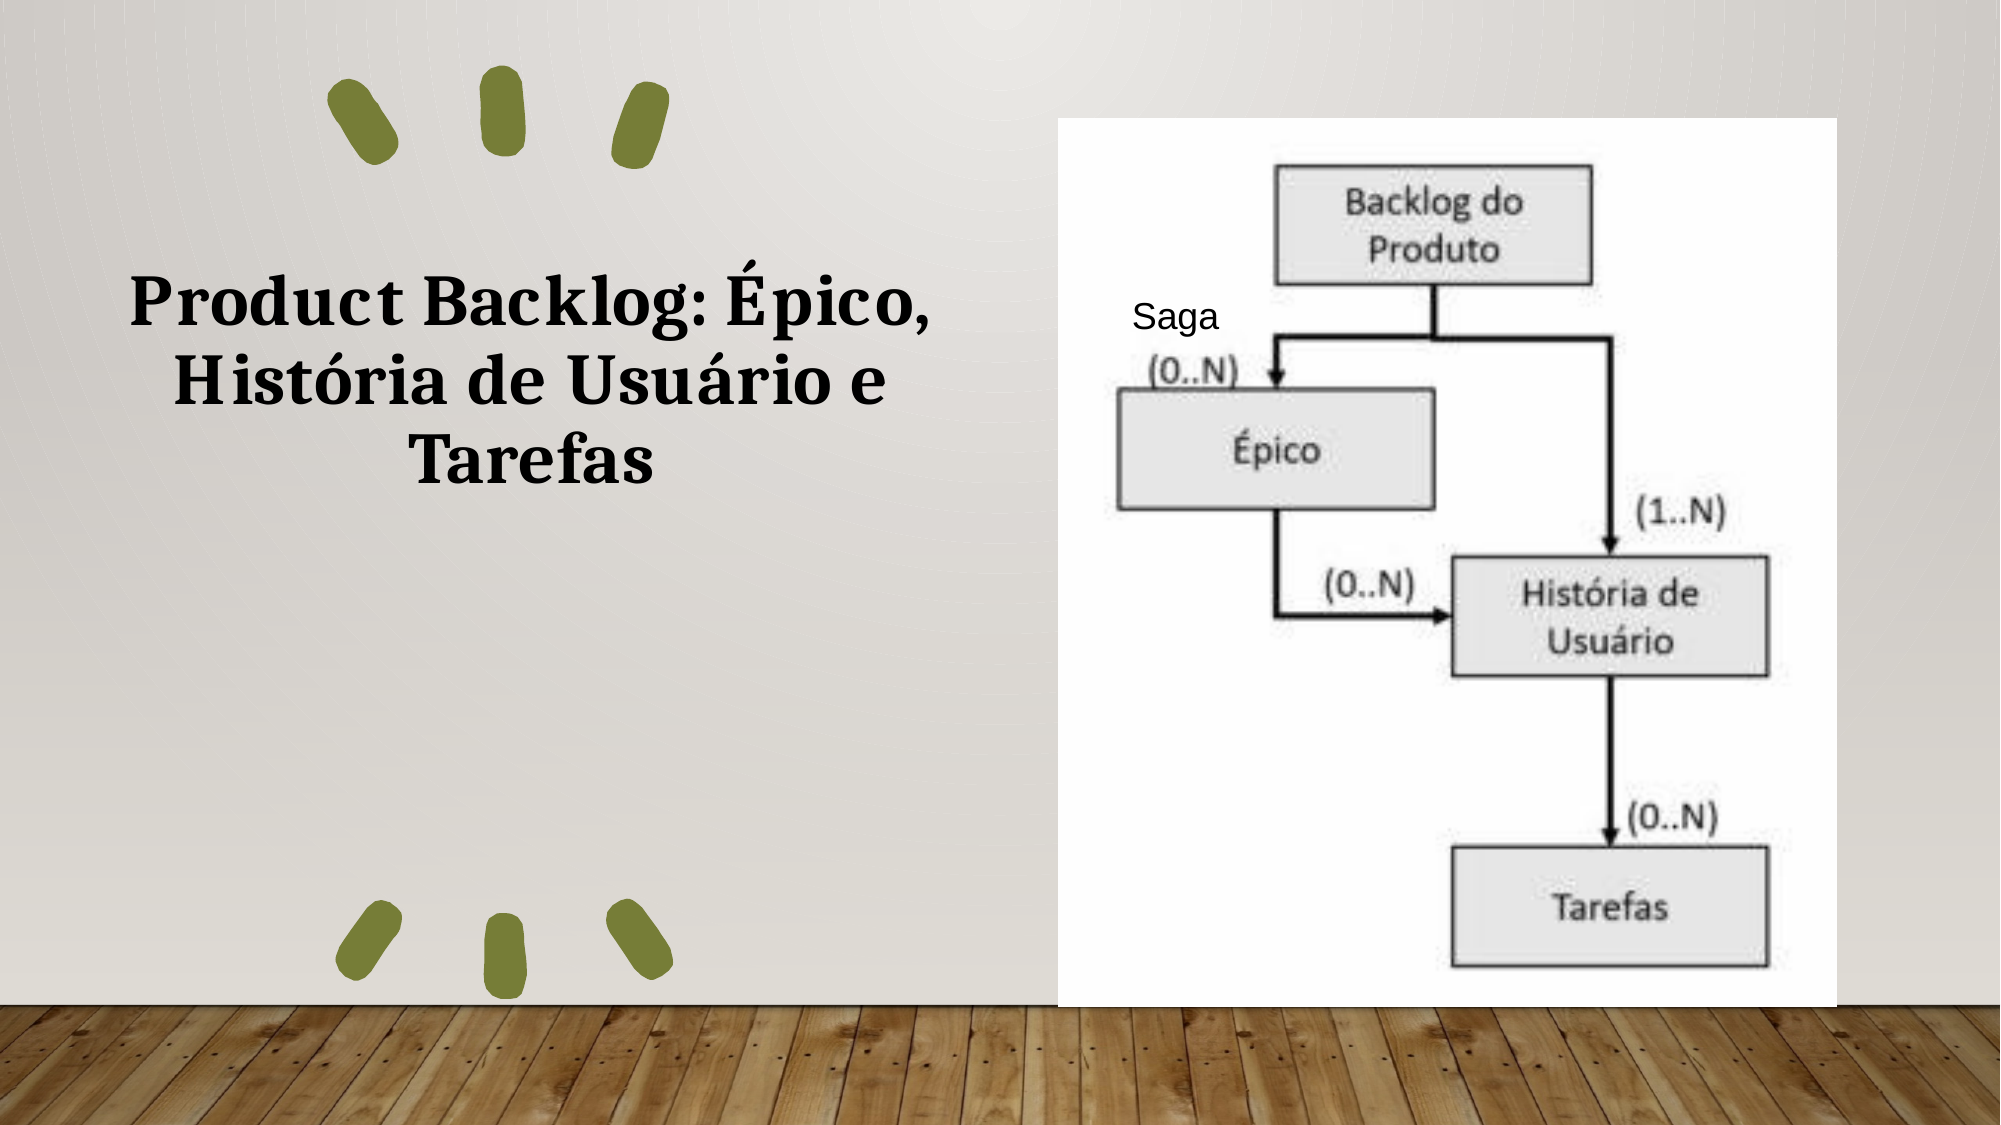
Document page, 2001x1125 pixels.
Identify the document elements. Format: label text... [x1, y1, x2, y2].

text_box [611, 81, 670, 169]
text_box [606, 898, 674, 980]
text_box [335, 900, 402, 981]
text_box [483, 913, 527, 999]
text_box [327, 78, 399, 165]
picture [0, 118, 2000, 1125]
text_box [479, 65, 526, 157]
text_box Product Backlog: Épico, História de Usuário e Tarefas [121, 249, 940, 498]
